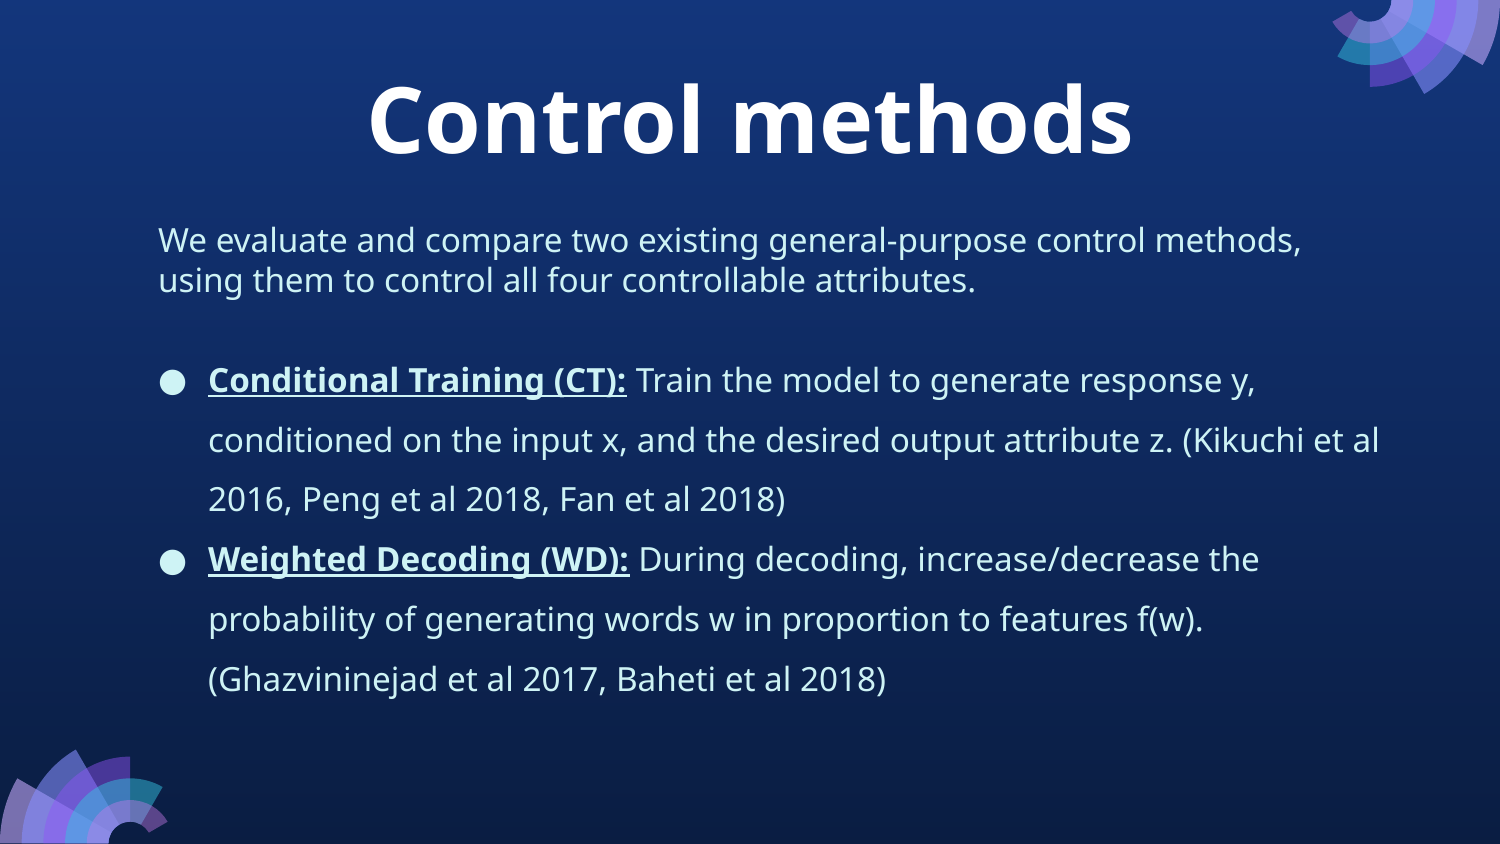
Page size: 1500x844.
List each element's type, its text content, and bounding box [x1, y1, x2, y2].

title Control methods [118, 47, 1382, 172]
list We evaluate and compare two existing general-purpose control methods, using them to control all four controllable attributes. Conditional Training (CT): Train the model to generate response y, conditioned on the input x, and the desired output attribute z. (Kikuchi et al 2016, Peng et al 2018, Fan et al 2018) Weighted Decoding (WD): During decoding, increase/decrease the probability of generating words w in proportion to features f(w). (Ghazvininejad et al 2017, Baheti et al 2018) [118, 204, 1413, 720]
